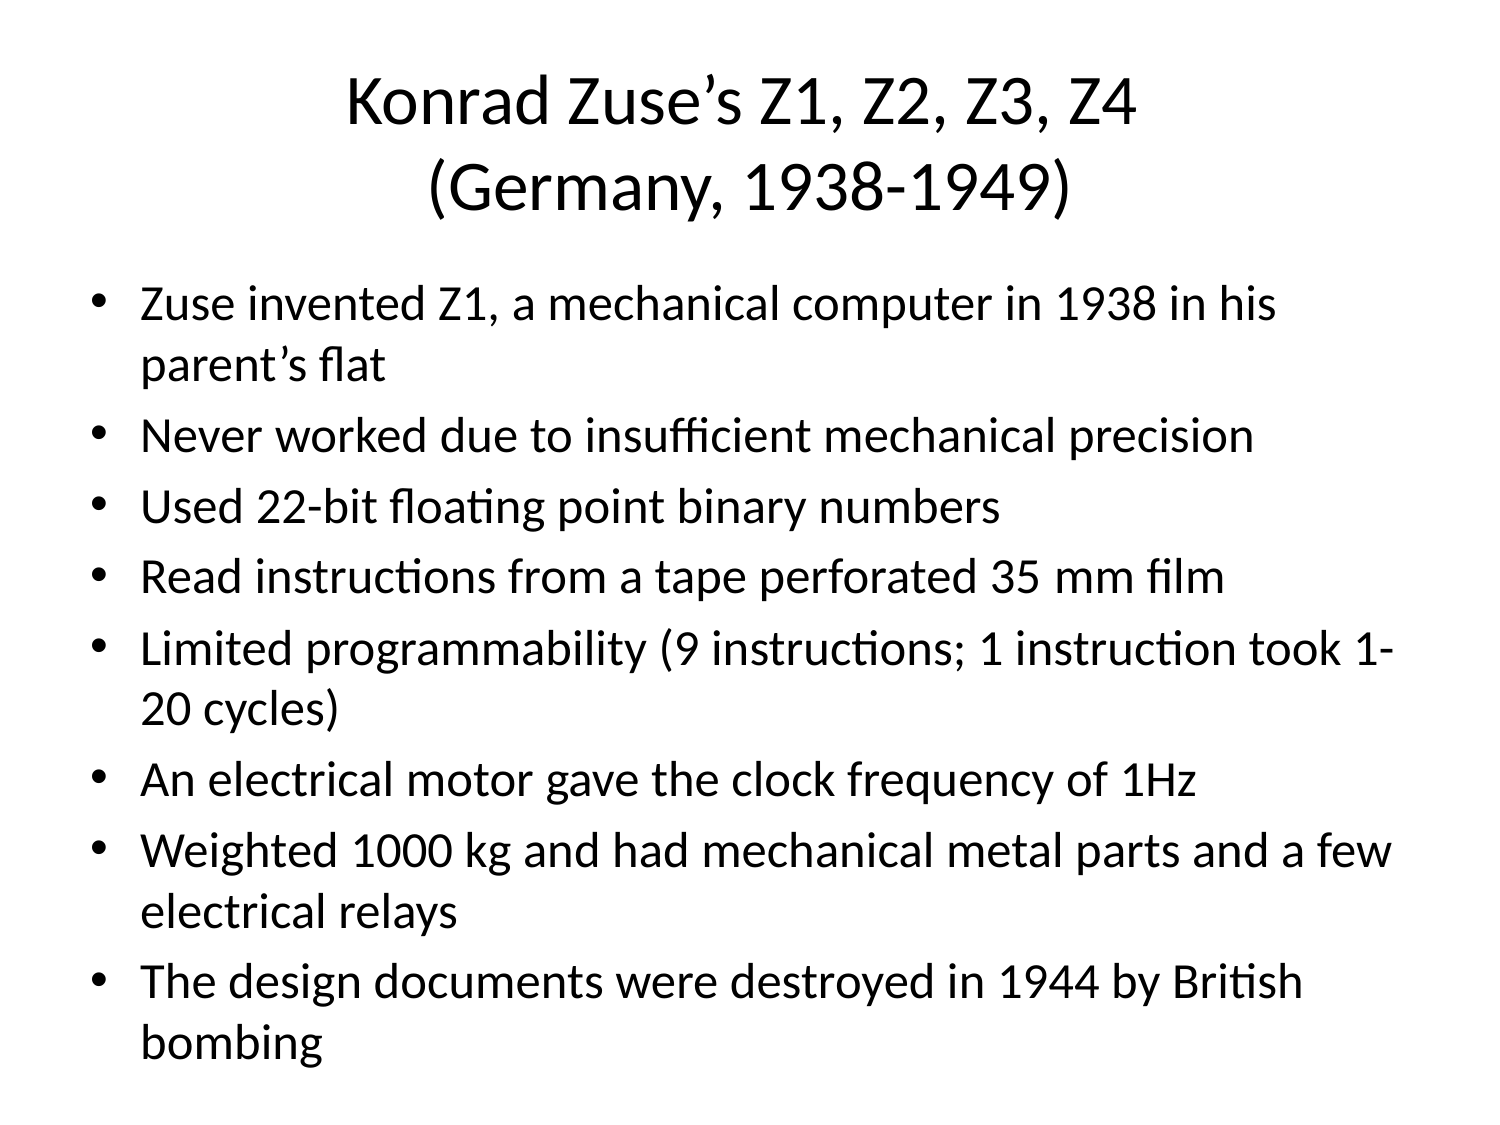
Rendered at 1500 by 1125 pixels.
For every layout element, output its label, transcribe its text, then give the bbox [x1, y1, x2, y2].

title Konrad Zuse’s Z1, Z2, Z3, Z4 (Germany, 1938-1949) [75, 45, 1425, 233]
list Zuse invented Z1, a mechanical computer in 1938 in his parent’s flat Never worked due to insufficient mechanical precision Used 22-bit floating point binary numbers Read instructions from a tape perforated 35 mm film Limited programmability (9 instructions; 1 instruction took 1-20 cycles) An electrical motor gave the clock frequency of 1Hz Weighted 1000 kg and had mechanical metal parts and a few electrical relays The design documents were destroyed in 1944 by British bombing [75, 262, 1463, 1088]
